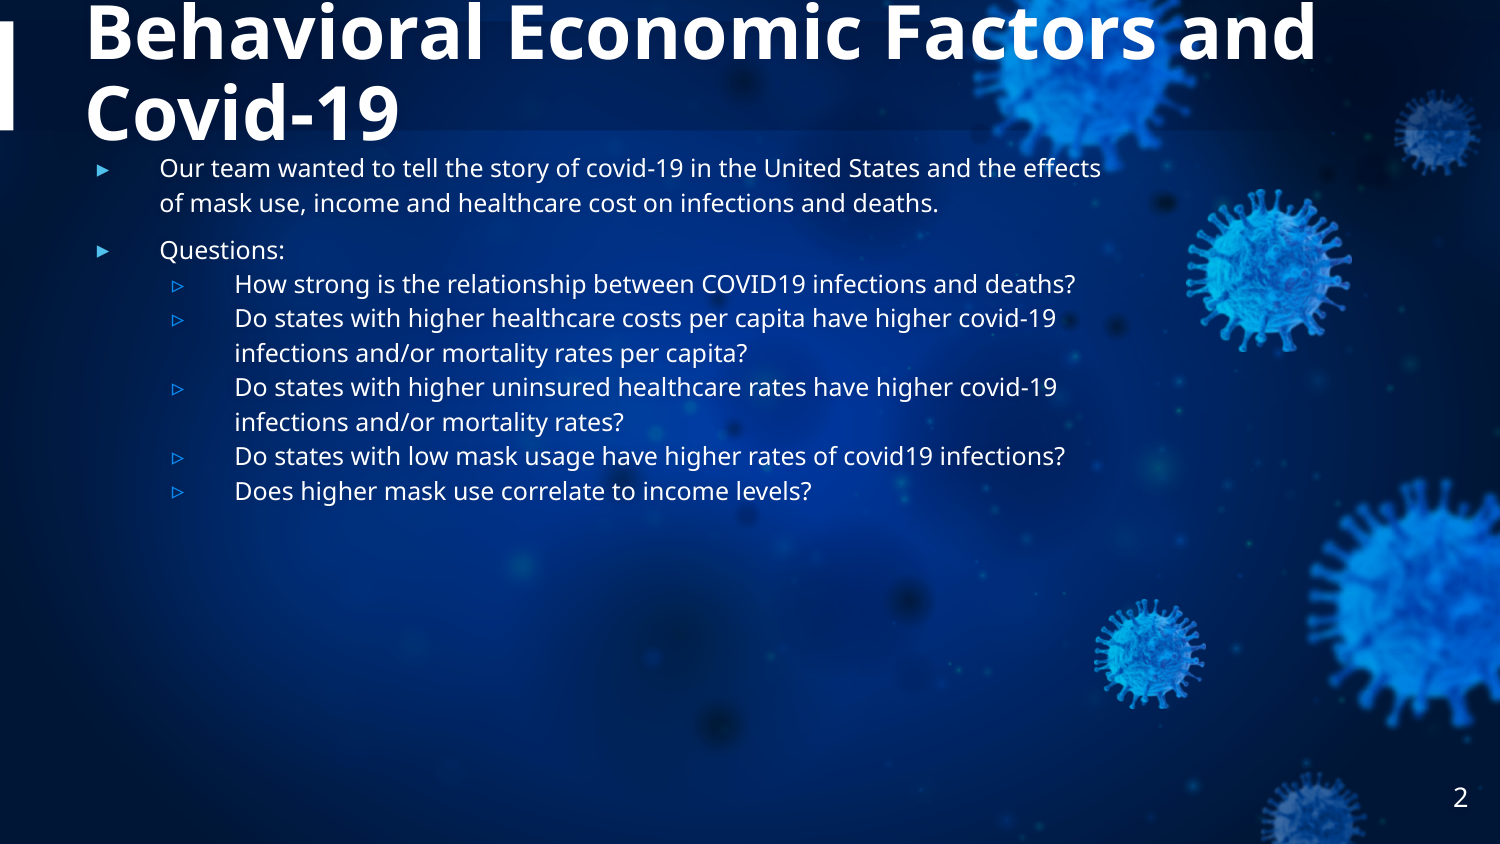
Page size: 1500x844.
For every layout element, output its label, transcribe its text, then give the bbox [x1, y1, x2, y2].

title Behavioral Economic Factors and Covid-19 [84, 21, 1379, 131]
picture [0, 0, 1500, 844]
list Our team wanted to tell the story of covid-19 in the United States and the effects of mask use, income and healthcare cost on infections and deaths. Questions: How strong is the relationship between COVID19 infections and deaths? Do states with higher healthcare costs per capita have higher covid-19 infections and/or mortality rates per capita? Do states with higher uninsured healthcare rates have higher covid-19 infections and/or mortality rates? Do states with low mask usage have higher rates of covid19 infections? Does higher mask use correlate to income levels? [84, 148, 1130, 623]
slide_number 2 [1378, 766, 1469, 832]
